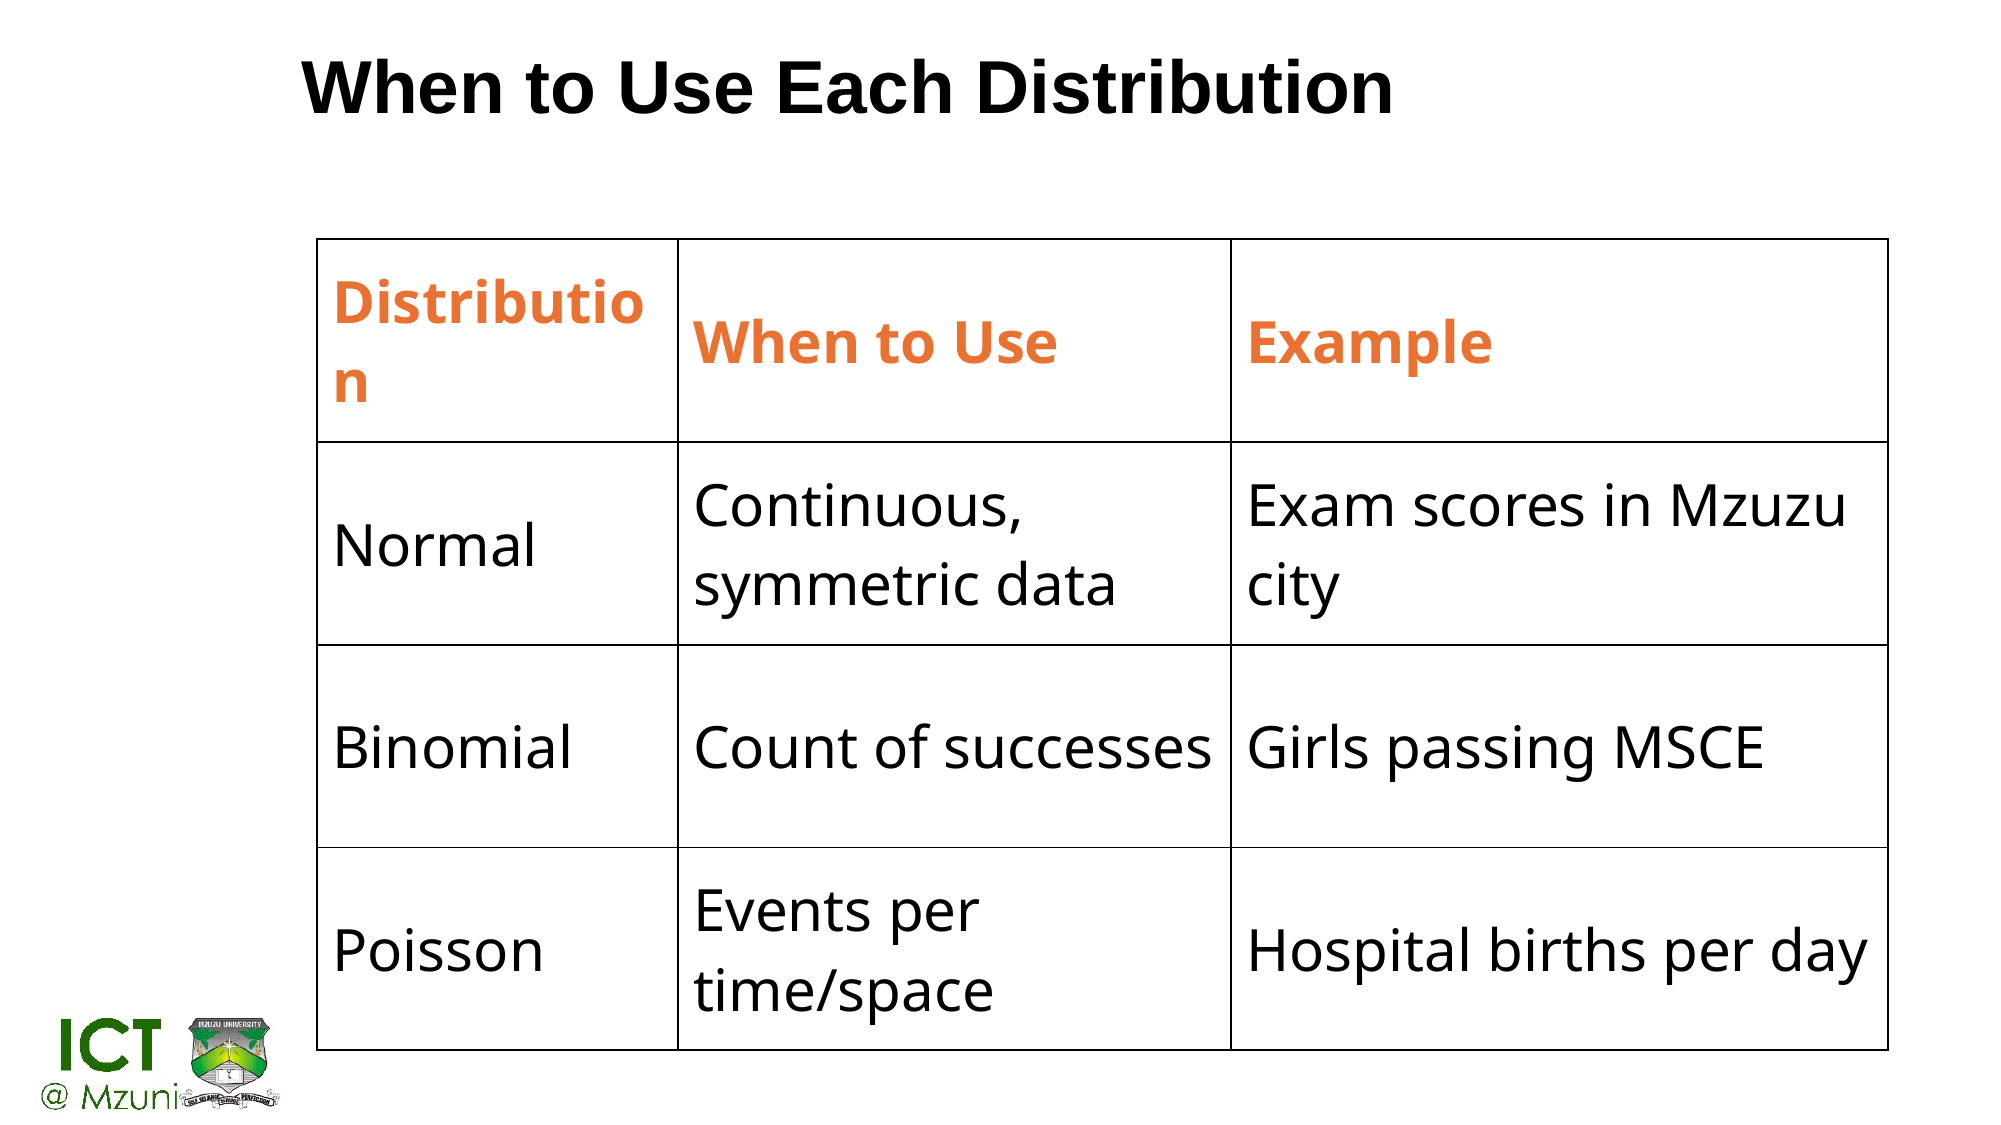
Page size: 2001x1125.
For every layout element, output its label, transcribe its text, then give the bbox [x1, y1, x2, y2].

table_cell Exam scores in Mzuzu city [1232, 443, 1887, 644]
table_header Example [1232, 240, 1887, 441]
table_header Distribution [318, 240, 677, 441]
table_header When to Use [679, 240, 1230, 441]
picture [34, 1010, 287, 1116]
table_cell Continuous, symmetric data [679, 443, 1230, 644]
table_cell Hospital births per day [1232, 848, 1887, 1049]
table_cell Normal [318, 443, 677, 644]
table_cell Events per time/space [679, 848, 1230, 1049]
table_cell Poisson [318, 848, 677, 1049]
table_cell Binomial [318, 646, 677, 847]
table_cell Girls passing MSCE [1232, 646, 1887, 847]
table_cell Count of successes [679, 646, 1230, 847]
title When to Use Each Distribution [286, 23, 1864, 141]
